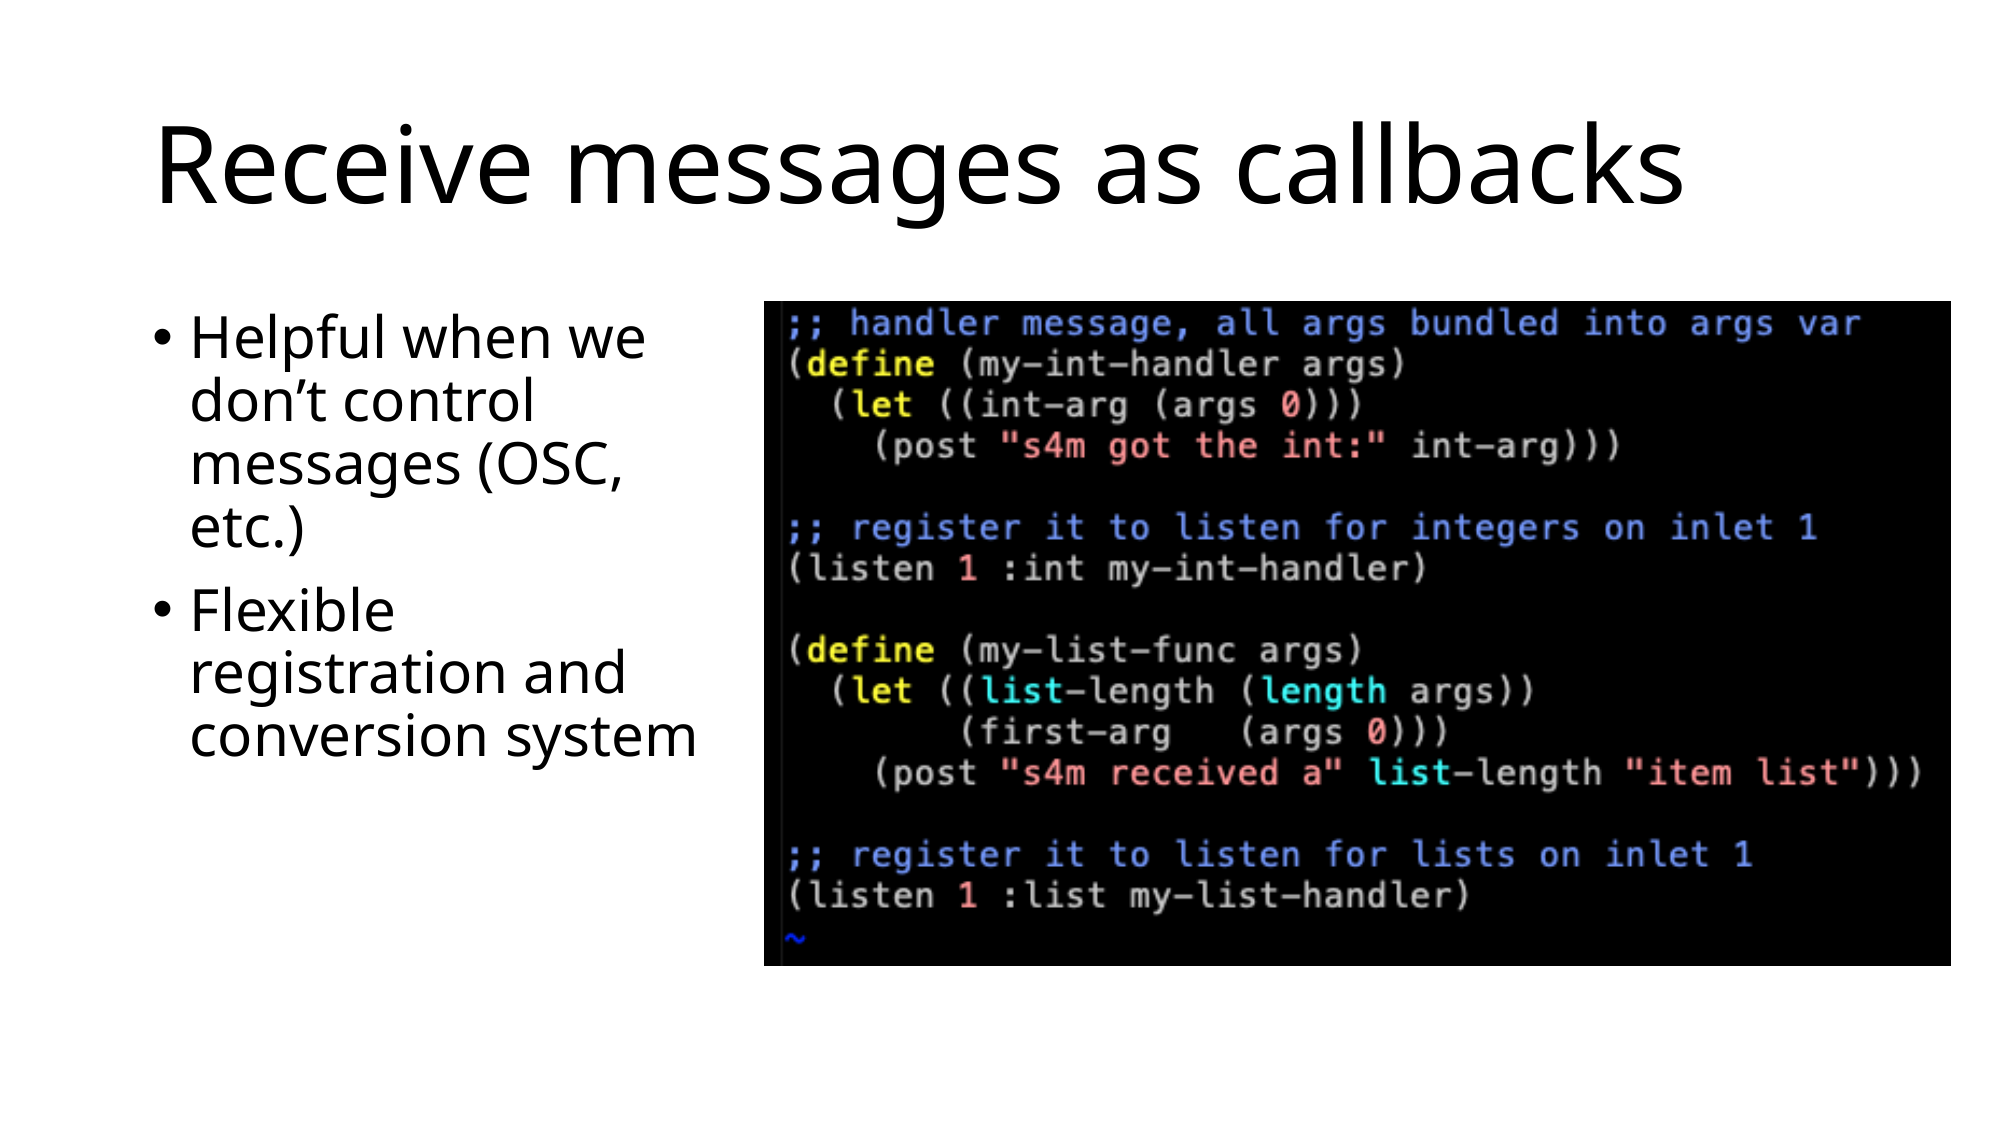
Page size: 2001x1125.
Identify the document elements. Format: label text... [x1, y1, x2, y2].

title Receive messages as callbacks [137, 59, 1863, 278]
picture [764, 301, 1951, 966]
list Helpful when we don’t control messages (OSC, etc.) Flexible registration and conversion system [137, 301, 722, 1015]
